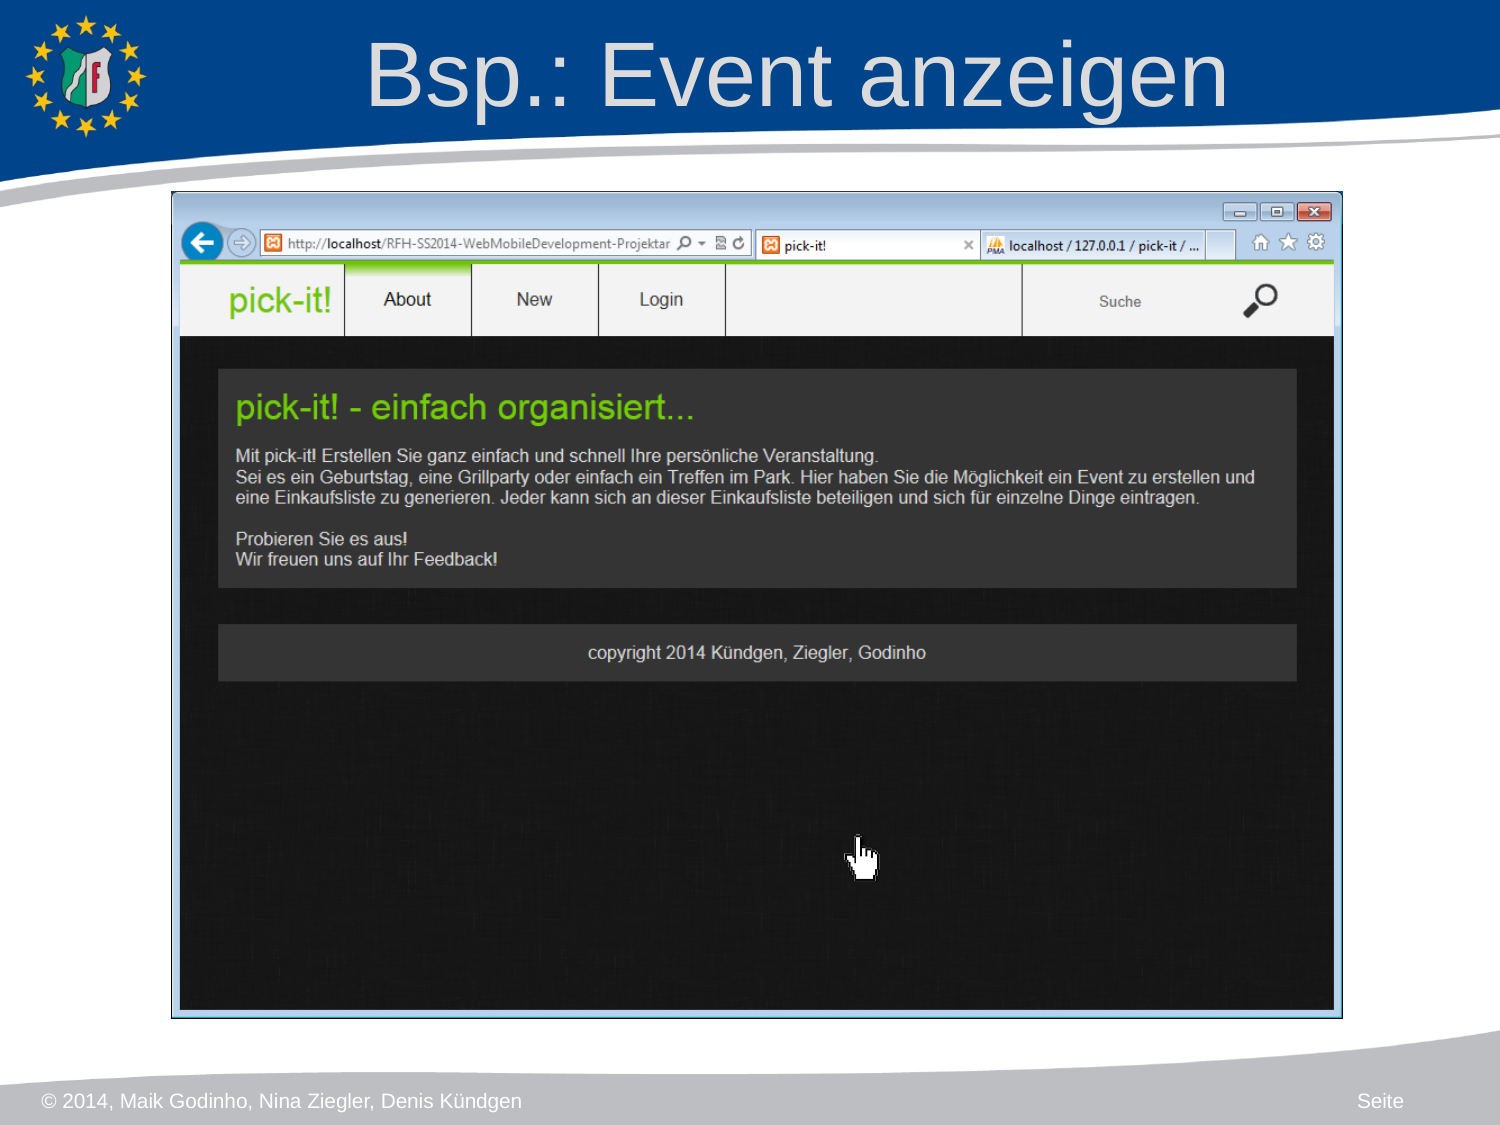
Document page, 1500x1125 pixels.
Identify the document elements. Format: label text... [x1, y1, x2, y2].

picture [0, 0, 1500, 1019]
title Bsp.: Event anzeigen [171, 7, 1425, 195]
picture [0, 1029, 1500, 1125]
